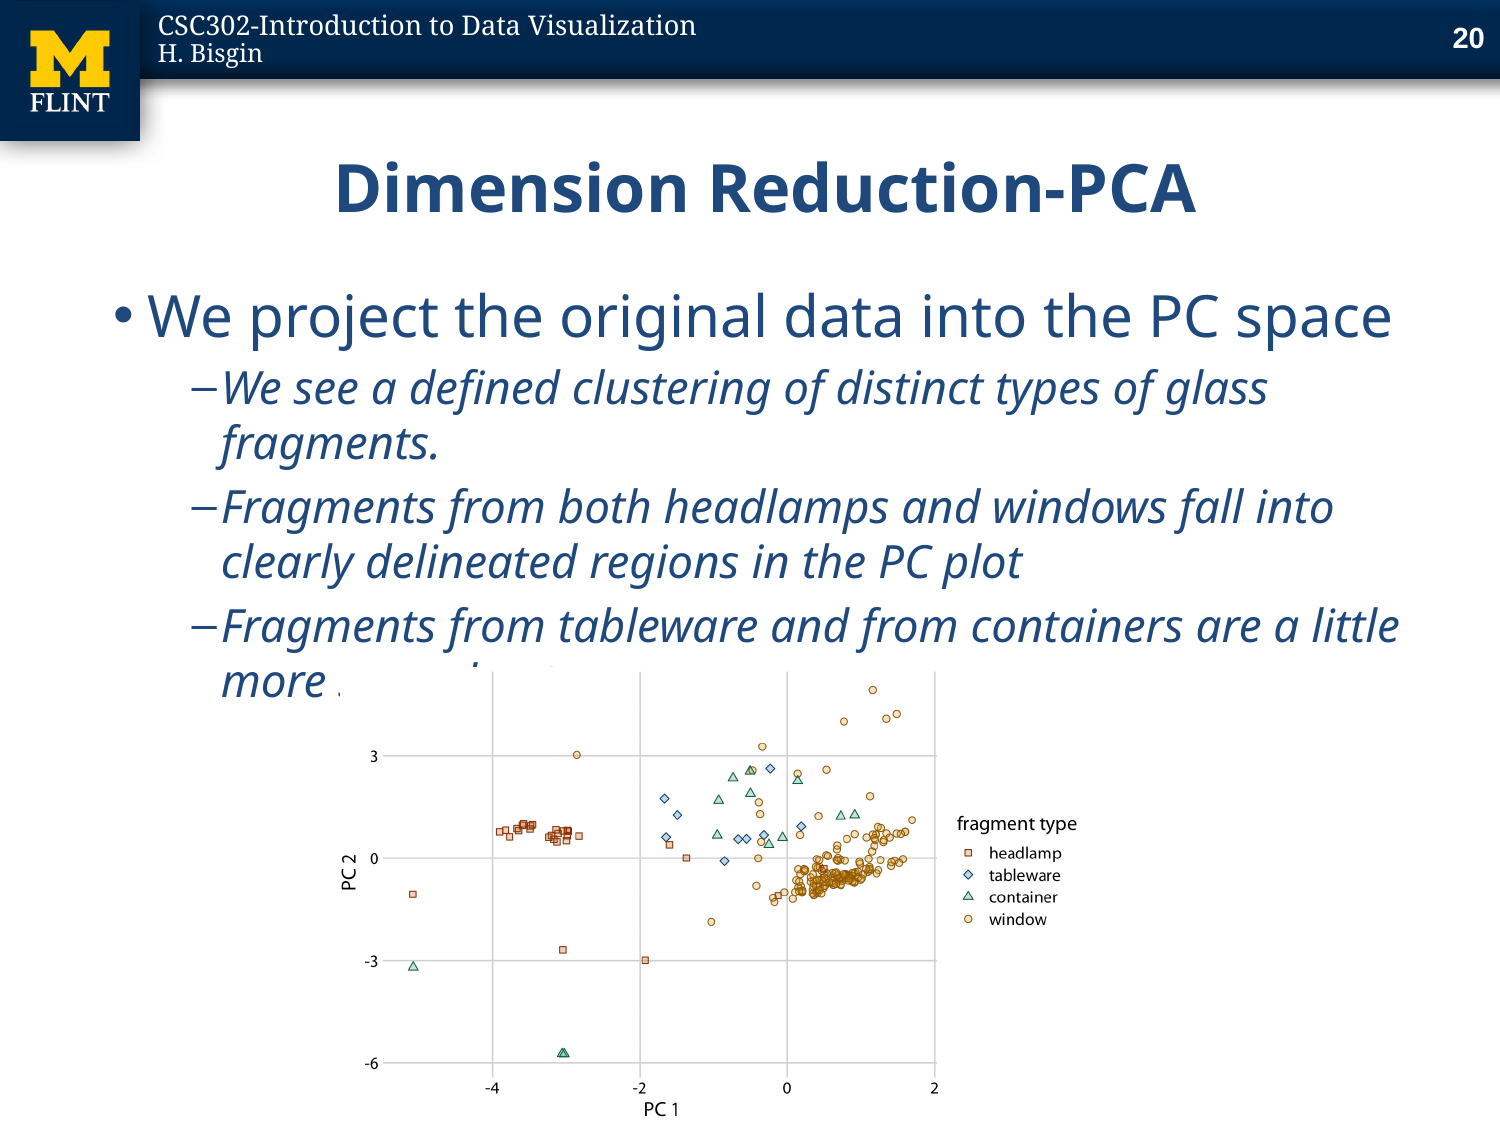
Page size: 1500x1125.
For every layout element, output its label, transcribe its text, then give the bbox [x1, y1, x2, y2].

title Dimension Reduction-PCA [73, 109, 1457, 263]
list We project the original data into the PC space We see a defined clustering of distinct types of glass fragments. Fragments from both headlamps and windows fall into clearly delineated regions in the PC plot Fragments from tableware and from containers are a little more spread out [75, 269, 1425, 990]
slide_number 20 [1149, 6, 1500, 67]
picture [0, 0, 1500, 1124]
